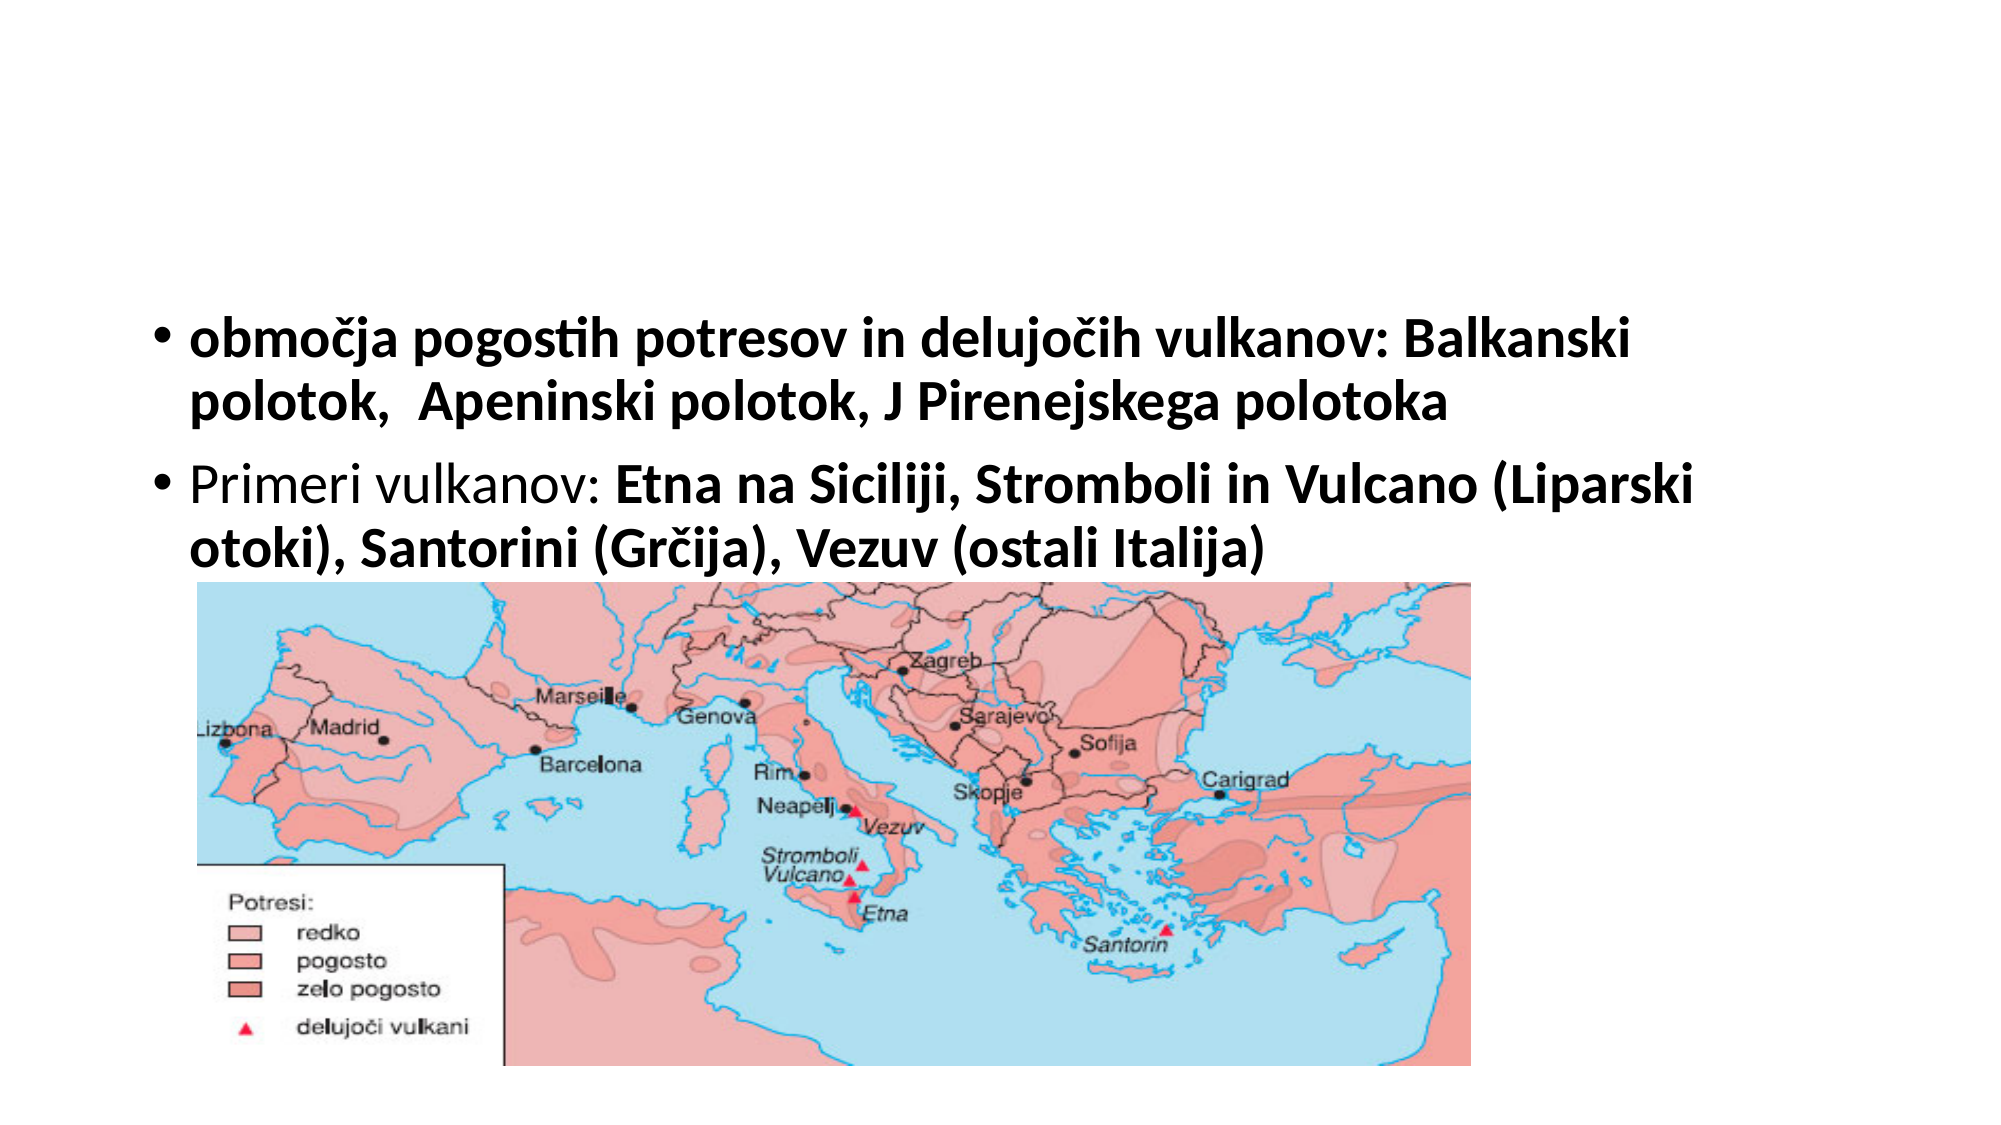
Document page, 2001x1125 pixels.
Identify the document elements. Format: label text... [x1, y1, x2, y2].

picture [197, 582, 1471, 1066]
list območja pogostih potresov in delujočih vulkanov: Balkanski polotok, Apeninski polotok, J Pirenejskega polotoka Primeri vulkanov: Etna na Siciliji, Stromboli in Vulcano (Liparski otoki), Santorini (Grčija), Vezuv (ostali Italija) [137, 299, 1863, 1014]
